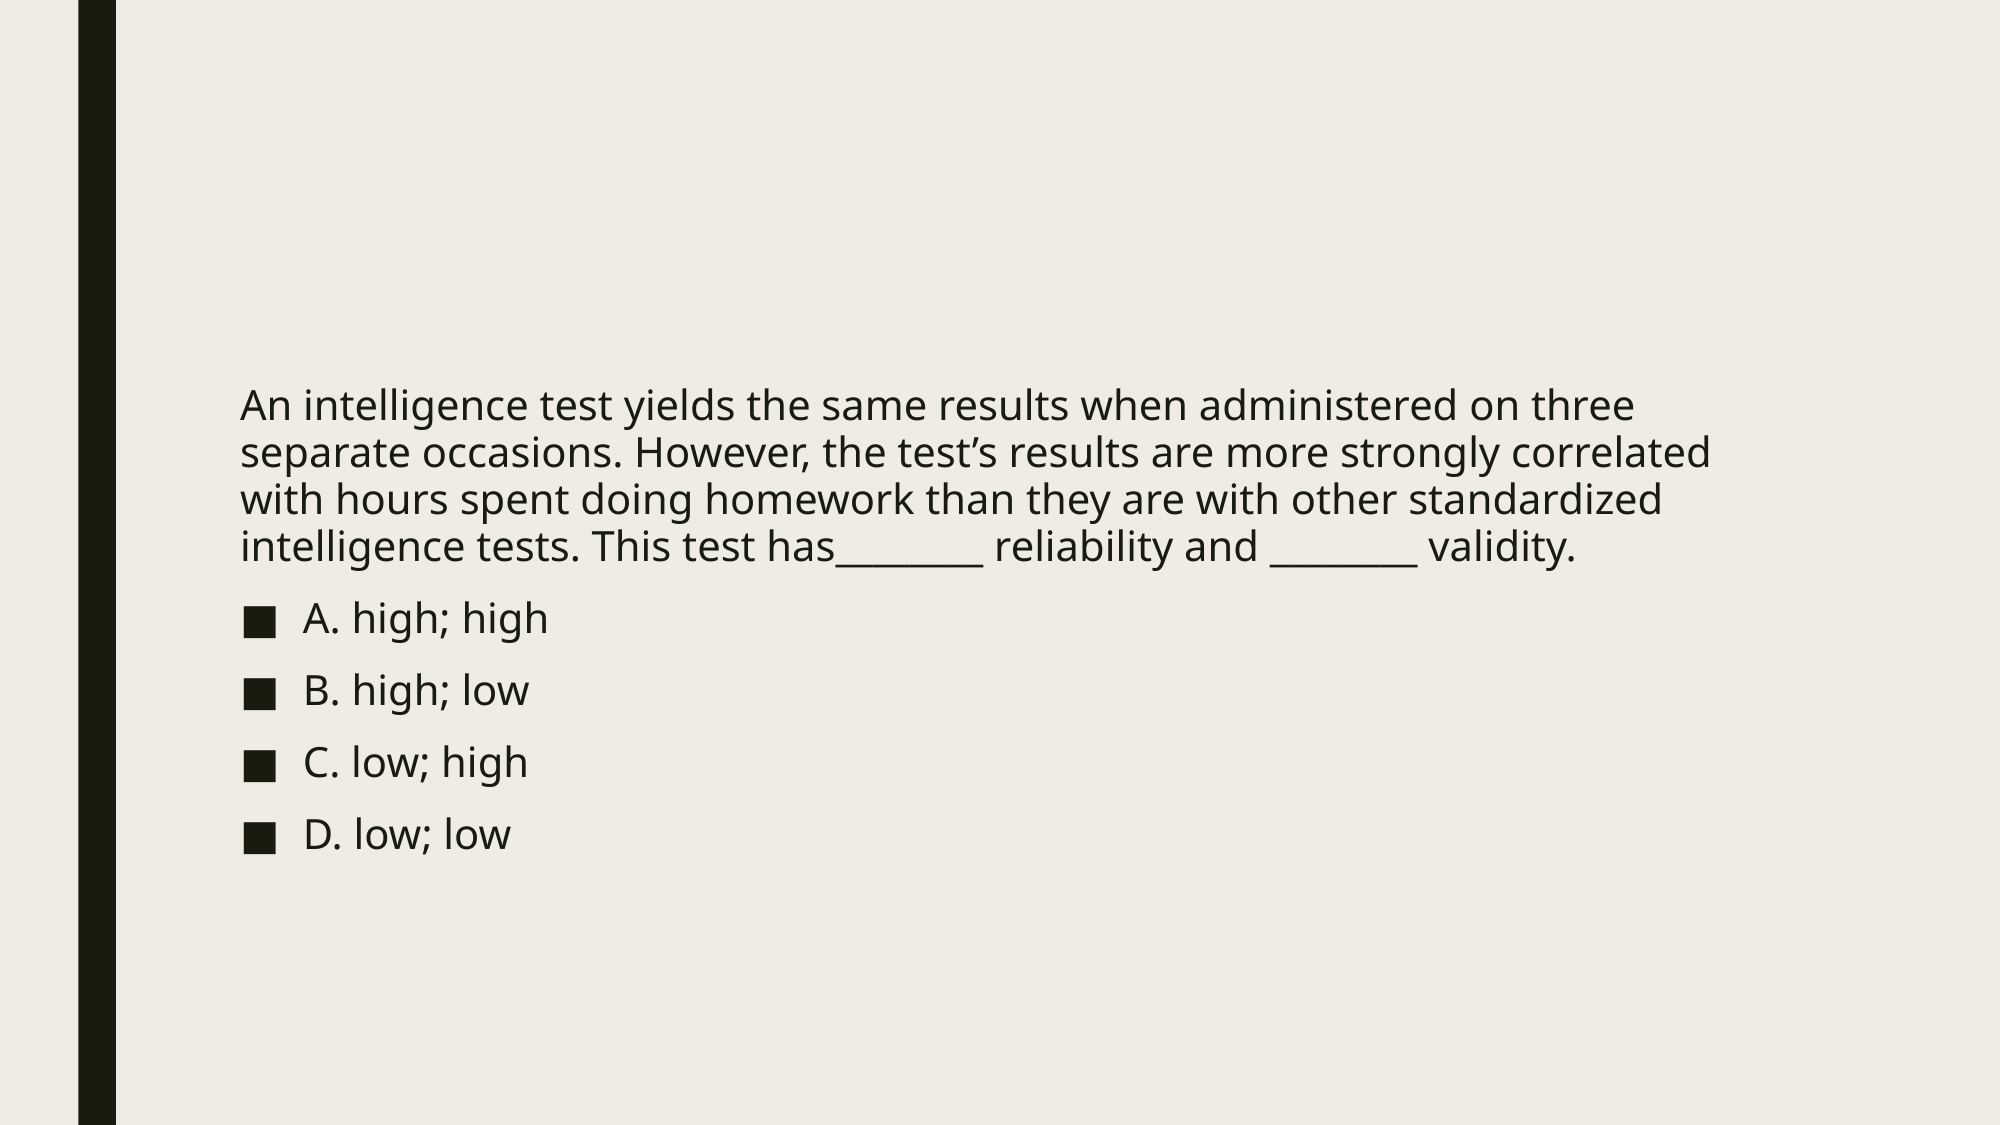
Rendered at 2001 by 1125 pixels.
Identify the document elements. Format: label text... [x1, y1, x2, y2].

list An intelligence test yields the same results when administered on three separate occasions. However, the test’s results are more strongly correlated with hours spent doing homework than they are with other standardized intelligence tests. This test has________ reliability and ________ validity. A. high; high B. high; low C. low; high D. low; low [225, 375, 1800, 963]
